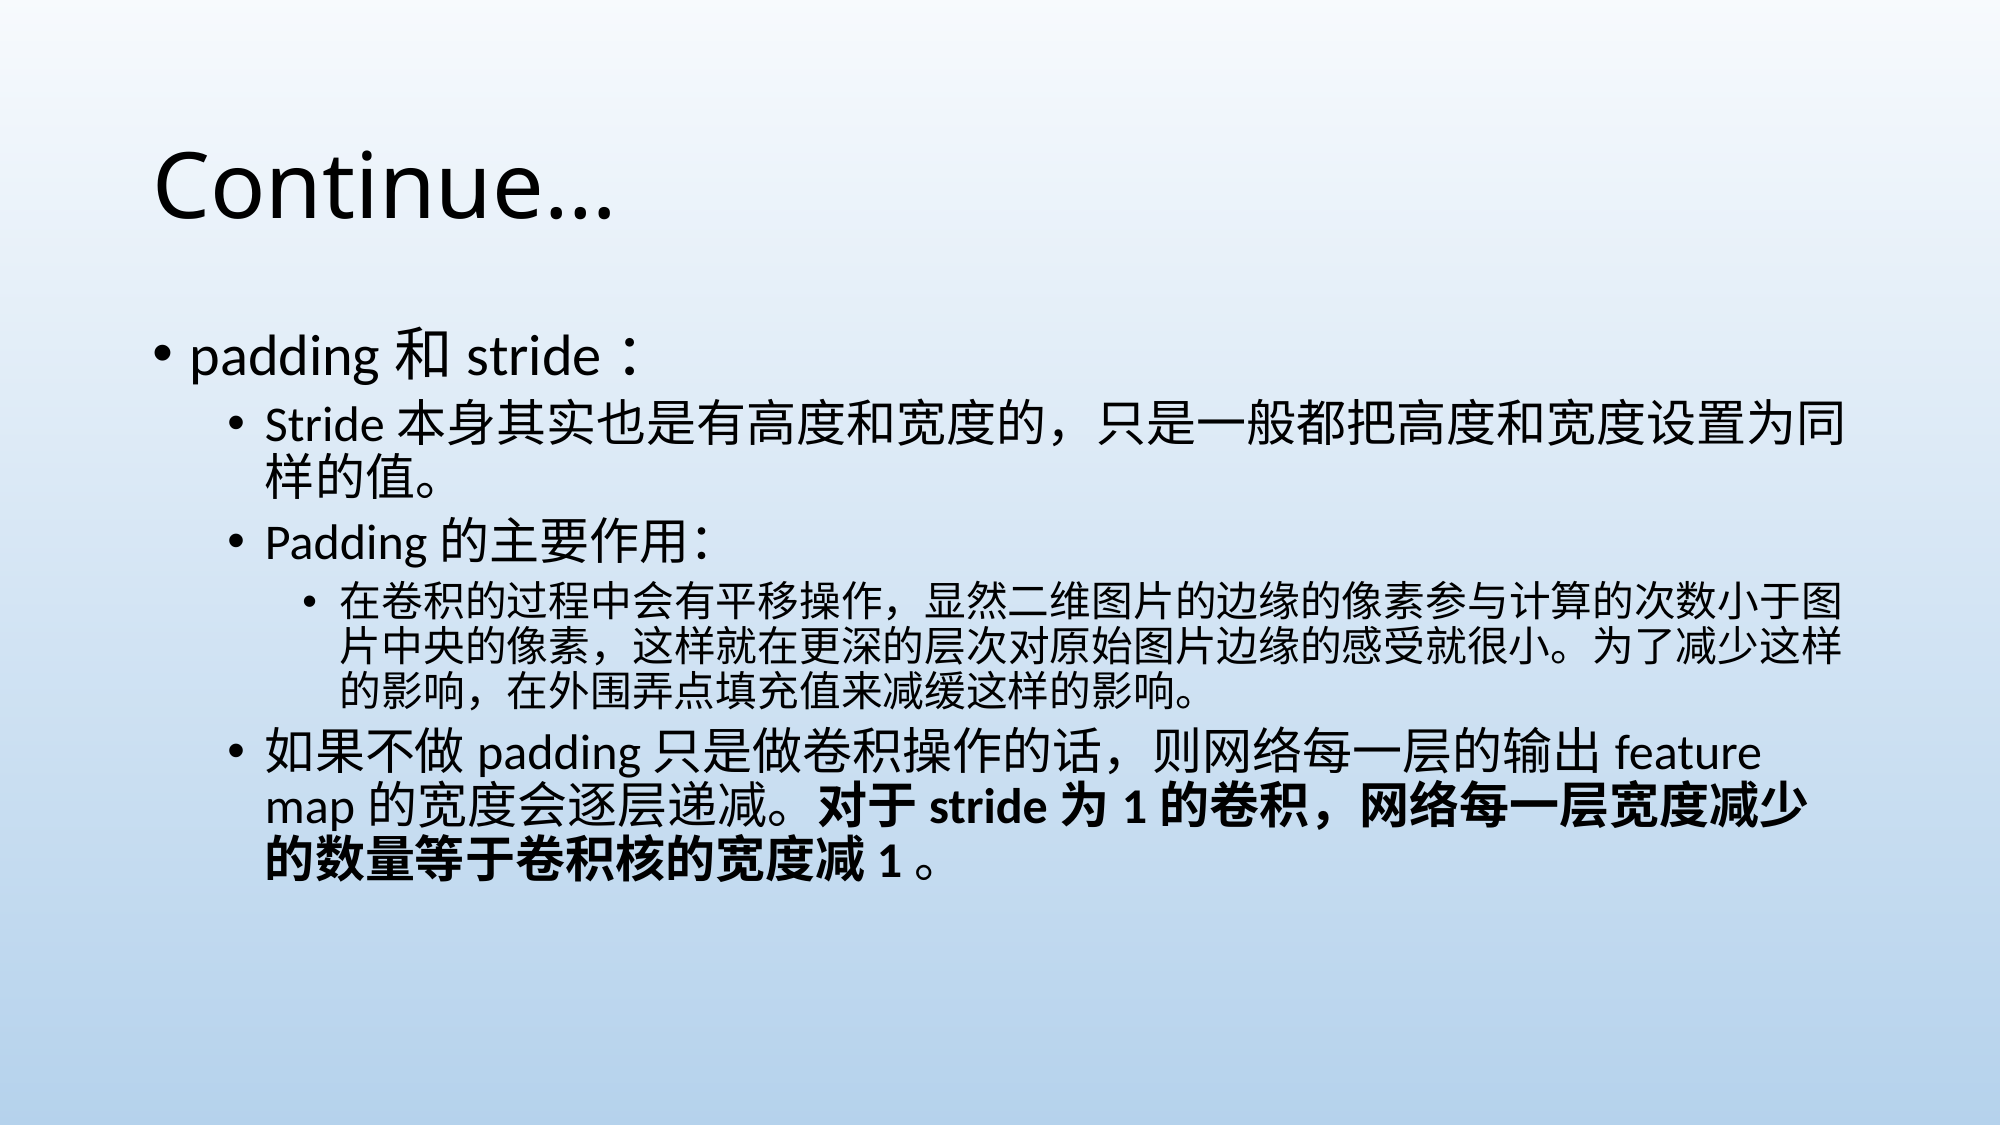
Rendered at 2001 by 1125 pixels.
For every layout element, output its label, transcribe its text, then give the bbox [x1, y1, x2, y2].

title Continue… [137, 59, 1863, 317]
list padding和stride： Stride本身其实也是有高度和宽度的，只是一般都把高度和宽度设置为同样的值。 Padding的主要作用： 在卷积的过程中会有平移操作，显然二维图片的边缘的像素参与计算的次数小于图片中央的像素，这样就在更深的层次对原始图片边缘的感受就很小。为了减少这样的影响，在外围弄点填充值来减缓这样的影响。 如果不做padding只是做卷积操作的话，则网络每一层的输出feature map的宽度会逐层递减。对于stride为1的卷积，网络每一层宽度减少的数量等于卷积核的宽度减1。 [137, 317, 1863, 1075]
